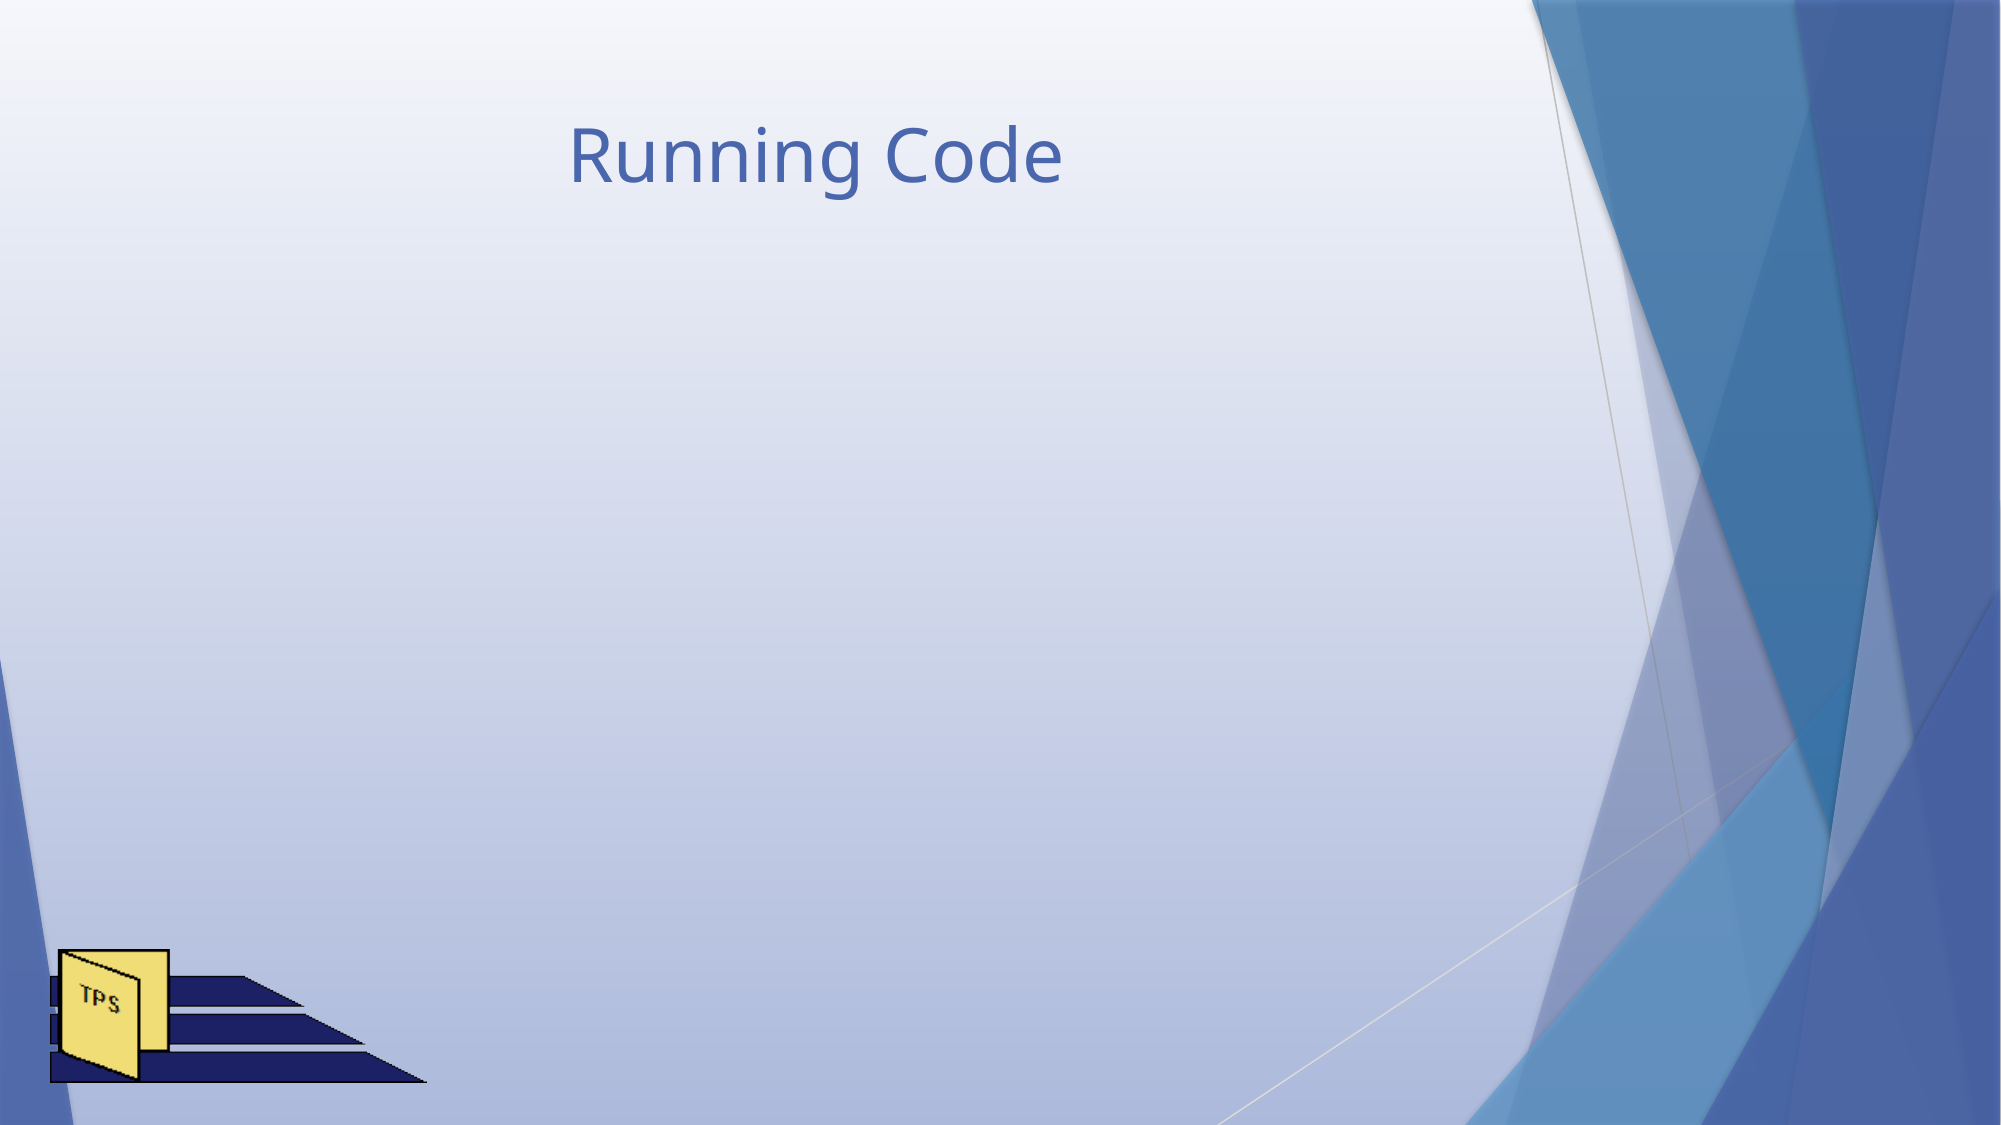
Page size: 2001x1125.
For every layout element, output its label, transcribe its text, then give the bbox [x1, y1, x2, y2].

picture [49, 949, 428, 1084]
title Running Code [111, 99, 1522, 317]
